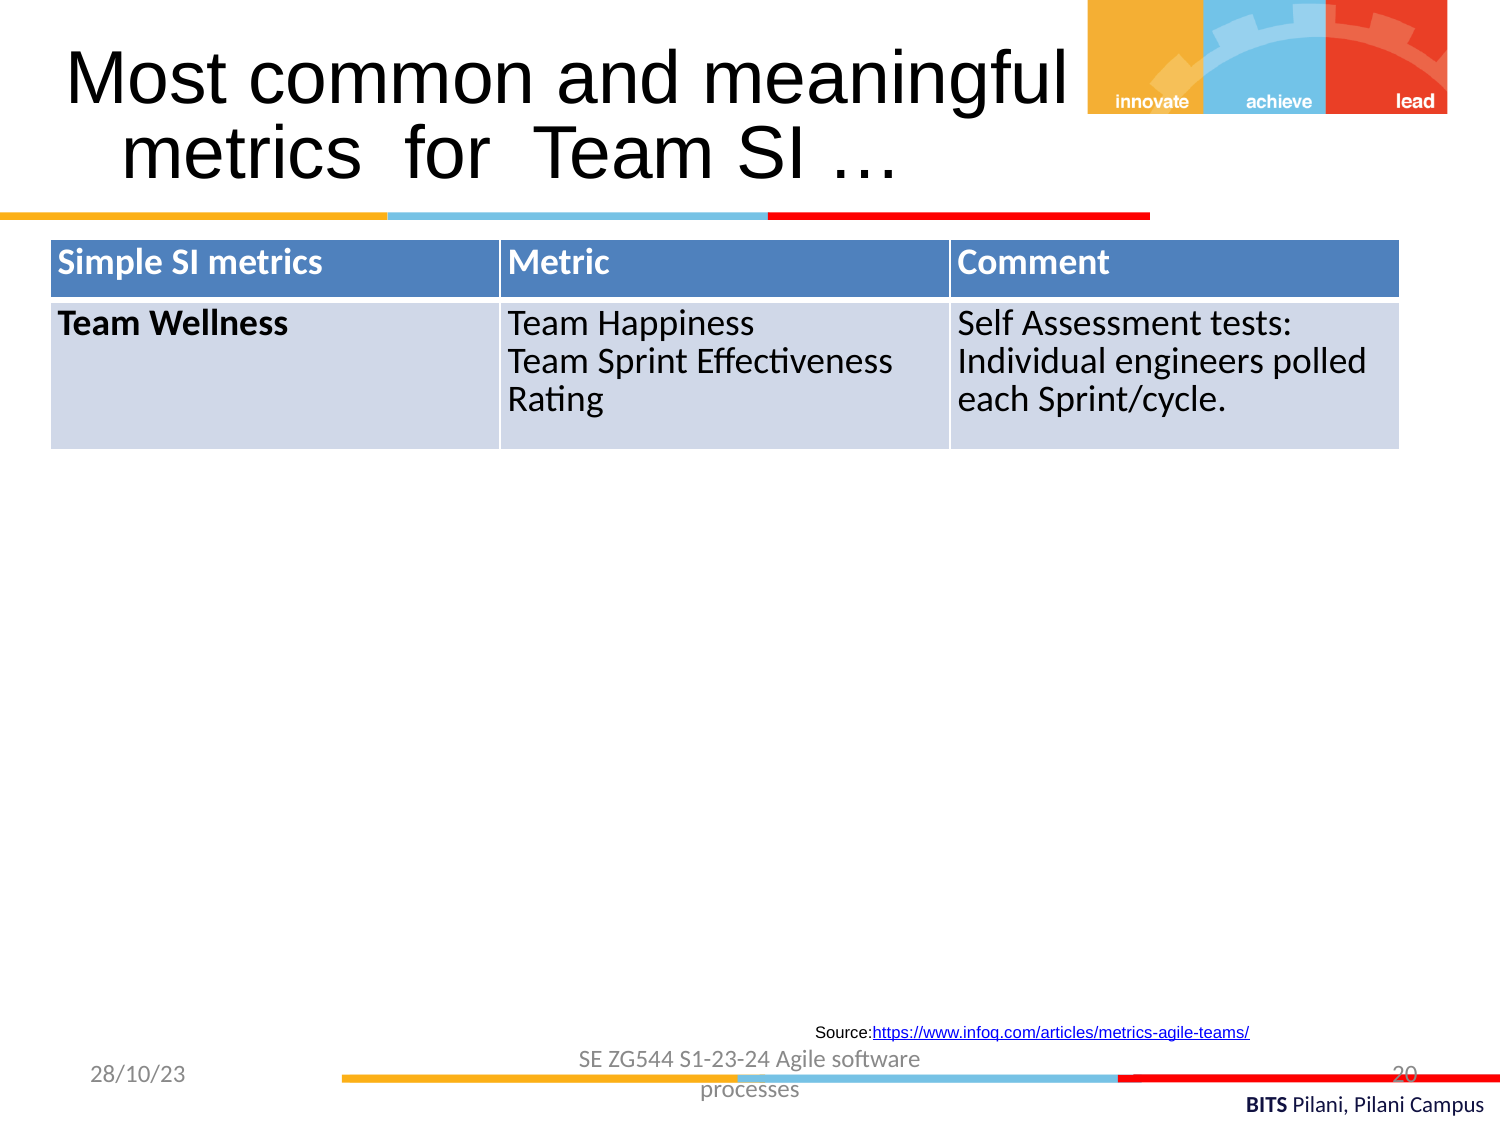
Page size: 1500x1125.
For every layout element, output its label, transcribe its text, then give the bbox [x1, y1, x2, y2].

table_cell Self Assessment tests: Individual engineers polled each Sprint/cycle. [951, 303, 1399, 449]
text_box SE ZG544 S1-23-24 Agile software processes [519, 1035, 980, 1110]
text_box Most common and meaningful metrics for Team SI … [57, 24, 1080, 213]
slide_number 20 [1382, 1051, 1426, 1094]
text_box Source:https://www.infoq.com/articles/metrics-agile-teams/ [807, 1014, 1455, 1049]
table_cell Team Happiness Team Sprint Effectiveness Rating [501, 303, 949, 449]
table_header Metric [501, 240, 949, 297]
text_box 28/10/23 [82, 1050, 418, 1095]
table_header Simple SI metrics [51, 240, 499, 297]
table_cell Team Wellness [51, 303, 499, 449]
table_header Comment [951, 240, 1399, 297]
picture [1087, 0, 1448, 114]
